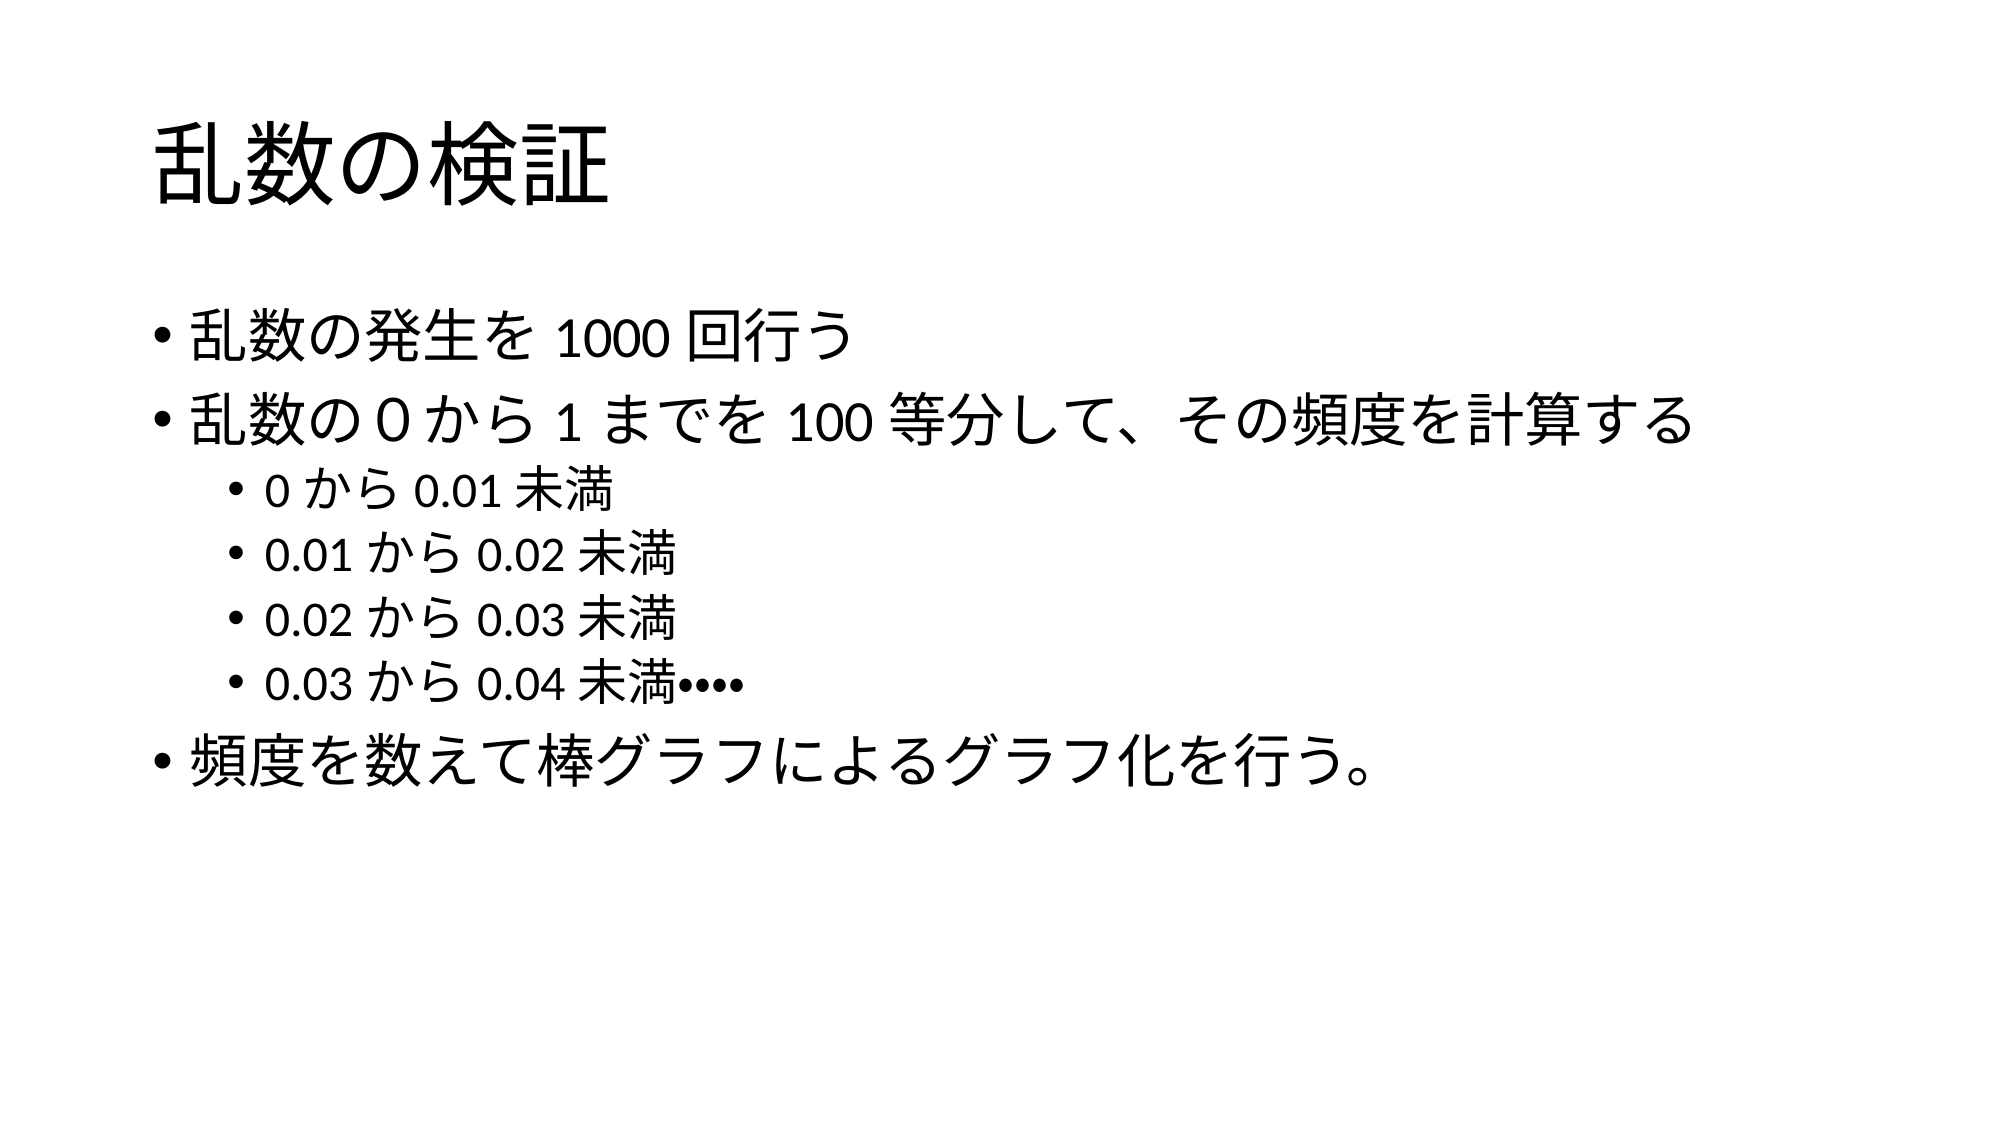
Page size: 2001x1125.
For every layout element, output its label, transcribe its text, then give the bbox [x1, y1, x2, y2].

list 乱数の発生を1000回行う 乱数の０から1までを100等分して、その頻度を計算する 0から0.01未満 0.01から0.02未満 0.02から0.03未満 0.03から0.04未満・・・・ 頻度を数えて棒グラフによるグラフ化を行う。 [137, 299, 1863, 1014]
title 乱数の検証 [137, 59, 1863, 278]
